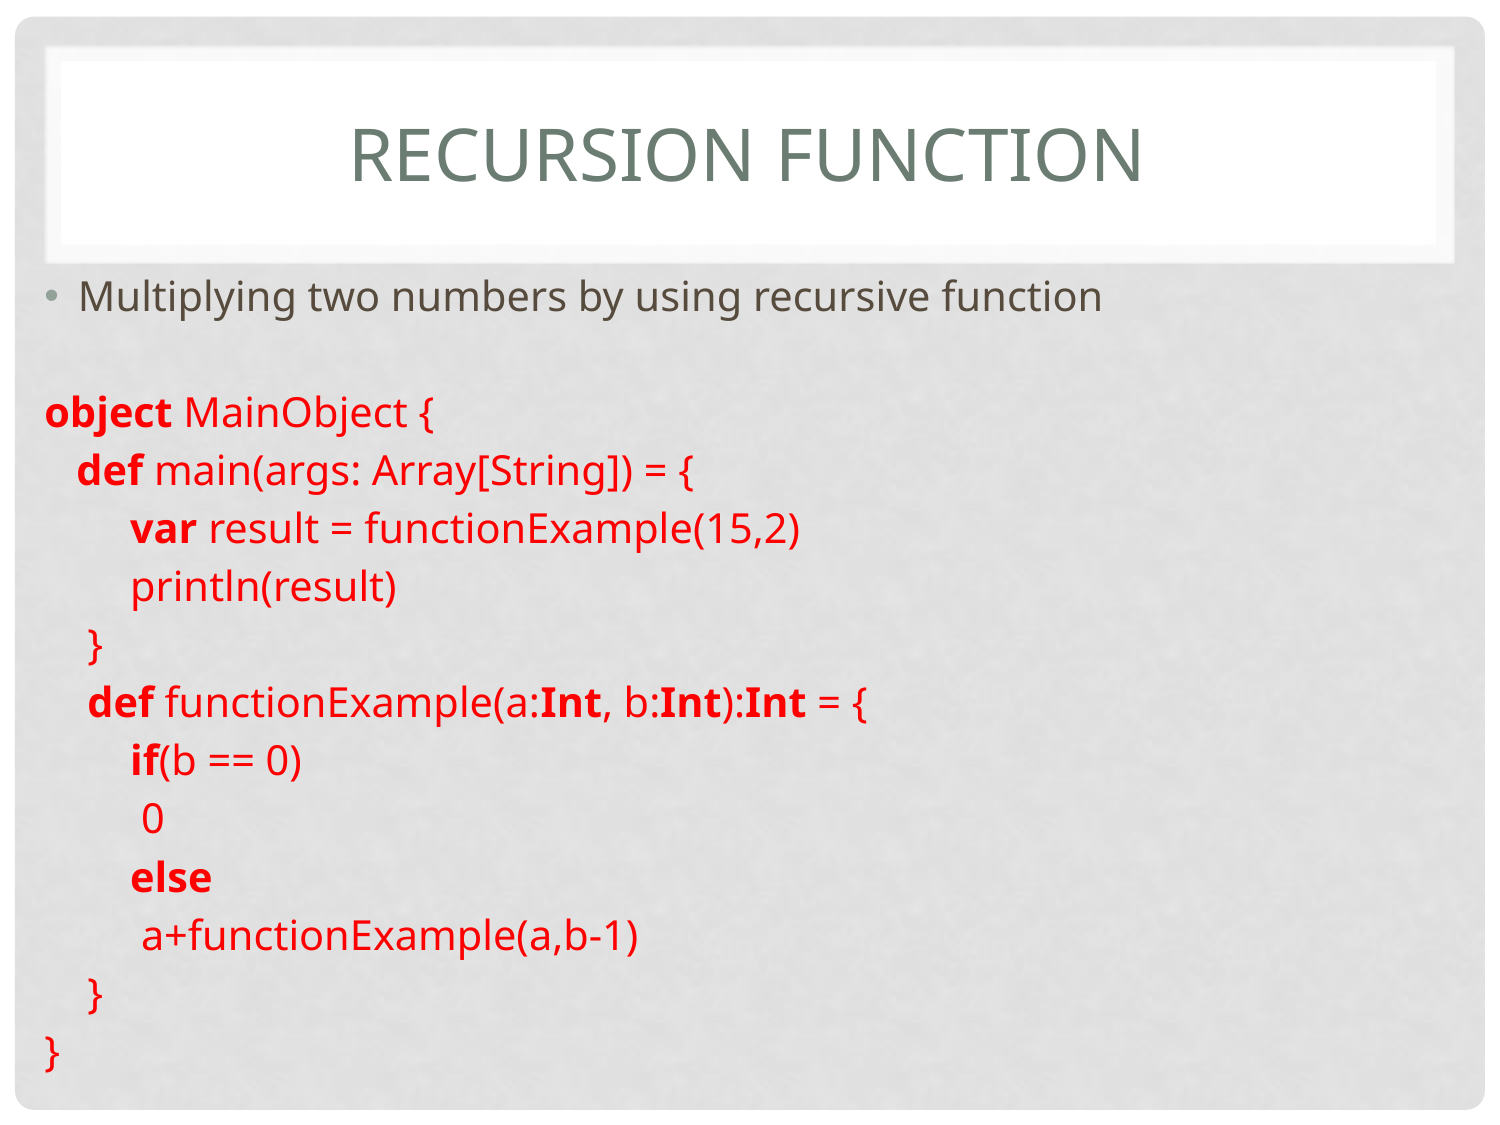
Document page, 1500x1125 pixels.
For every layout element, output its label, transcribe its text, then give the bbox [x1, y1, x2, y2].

list Multiplying two numbers by using recursive function object MainObject { def main(args: Array[String]) = { var result = functionExample(15,2) println(result) } def functionExample(a:Int, b:Int):Int = { if(b == 0) 0 else a+functionExample(a,b-1) } } [12, 262, 1488, 1088]
title Recursion Function [69, 66, 1425, 238]
